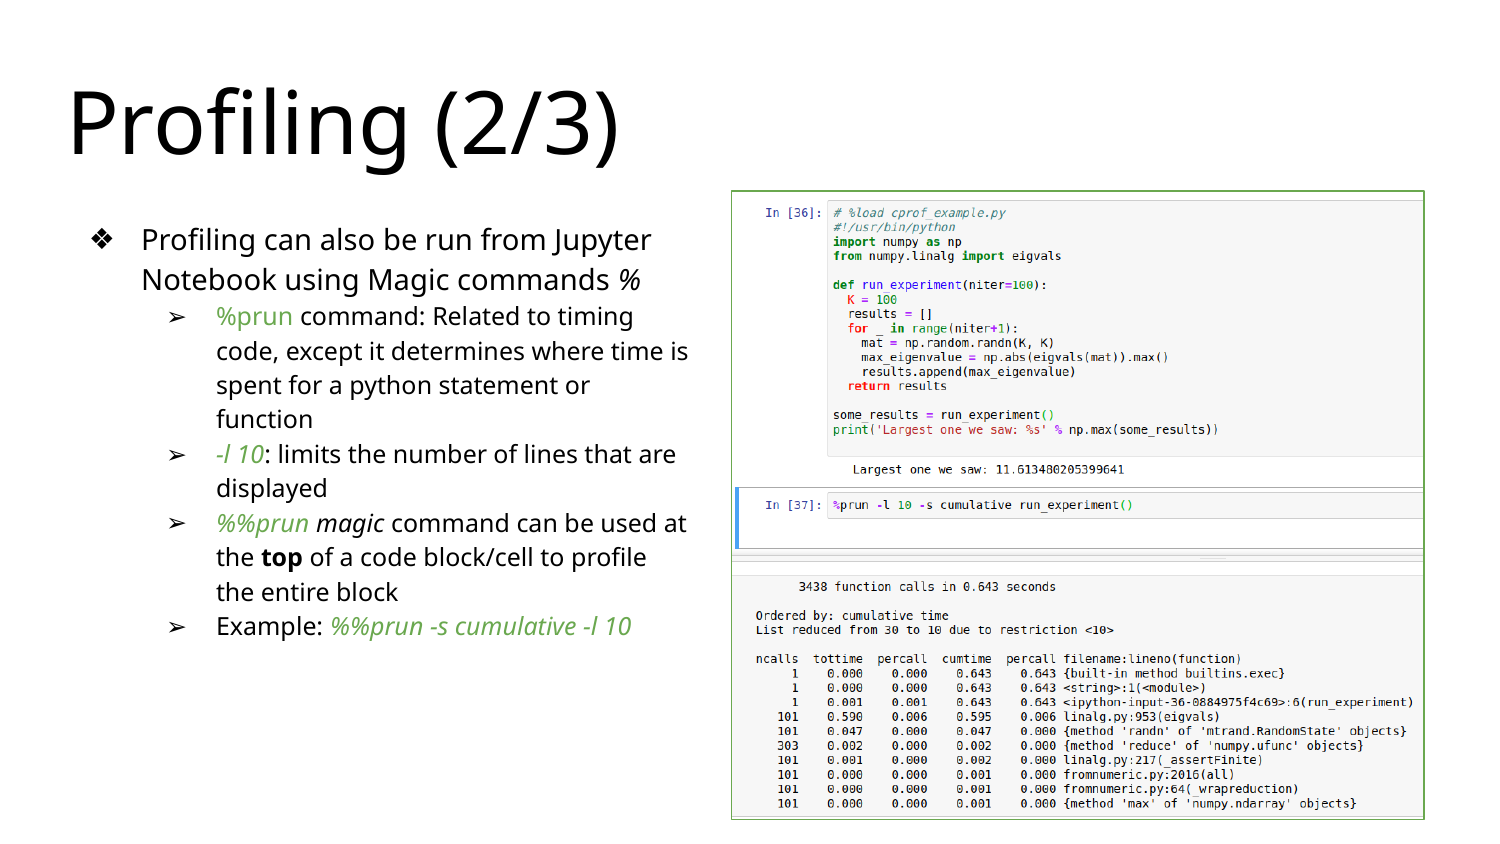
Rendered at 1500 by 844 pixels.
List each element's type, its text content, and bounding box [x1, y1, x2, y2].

title Profiling (2/3) [51, 51, 1449, 189]
picture [732, 191, 1424, 819]
list Profiling can also be run from Jupyter Notebook using Magic commands % %prun command: Related to timing code, except it determines where time is spent for a python statement or function -l 10: limits the number of lines that are displayed %%prun magic command can be used at the top of a code block/cell to profile the entire block Example: %%prun -s cumulative -l 10 [51, 200, 708, 752]
